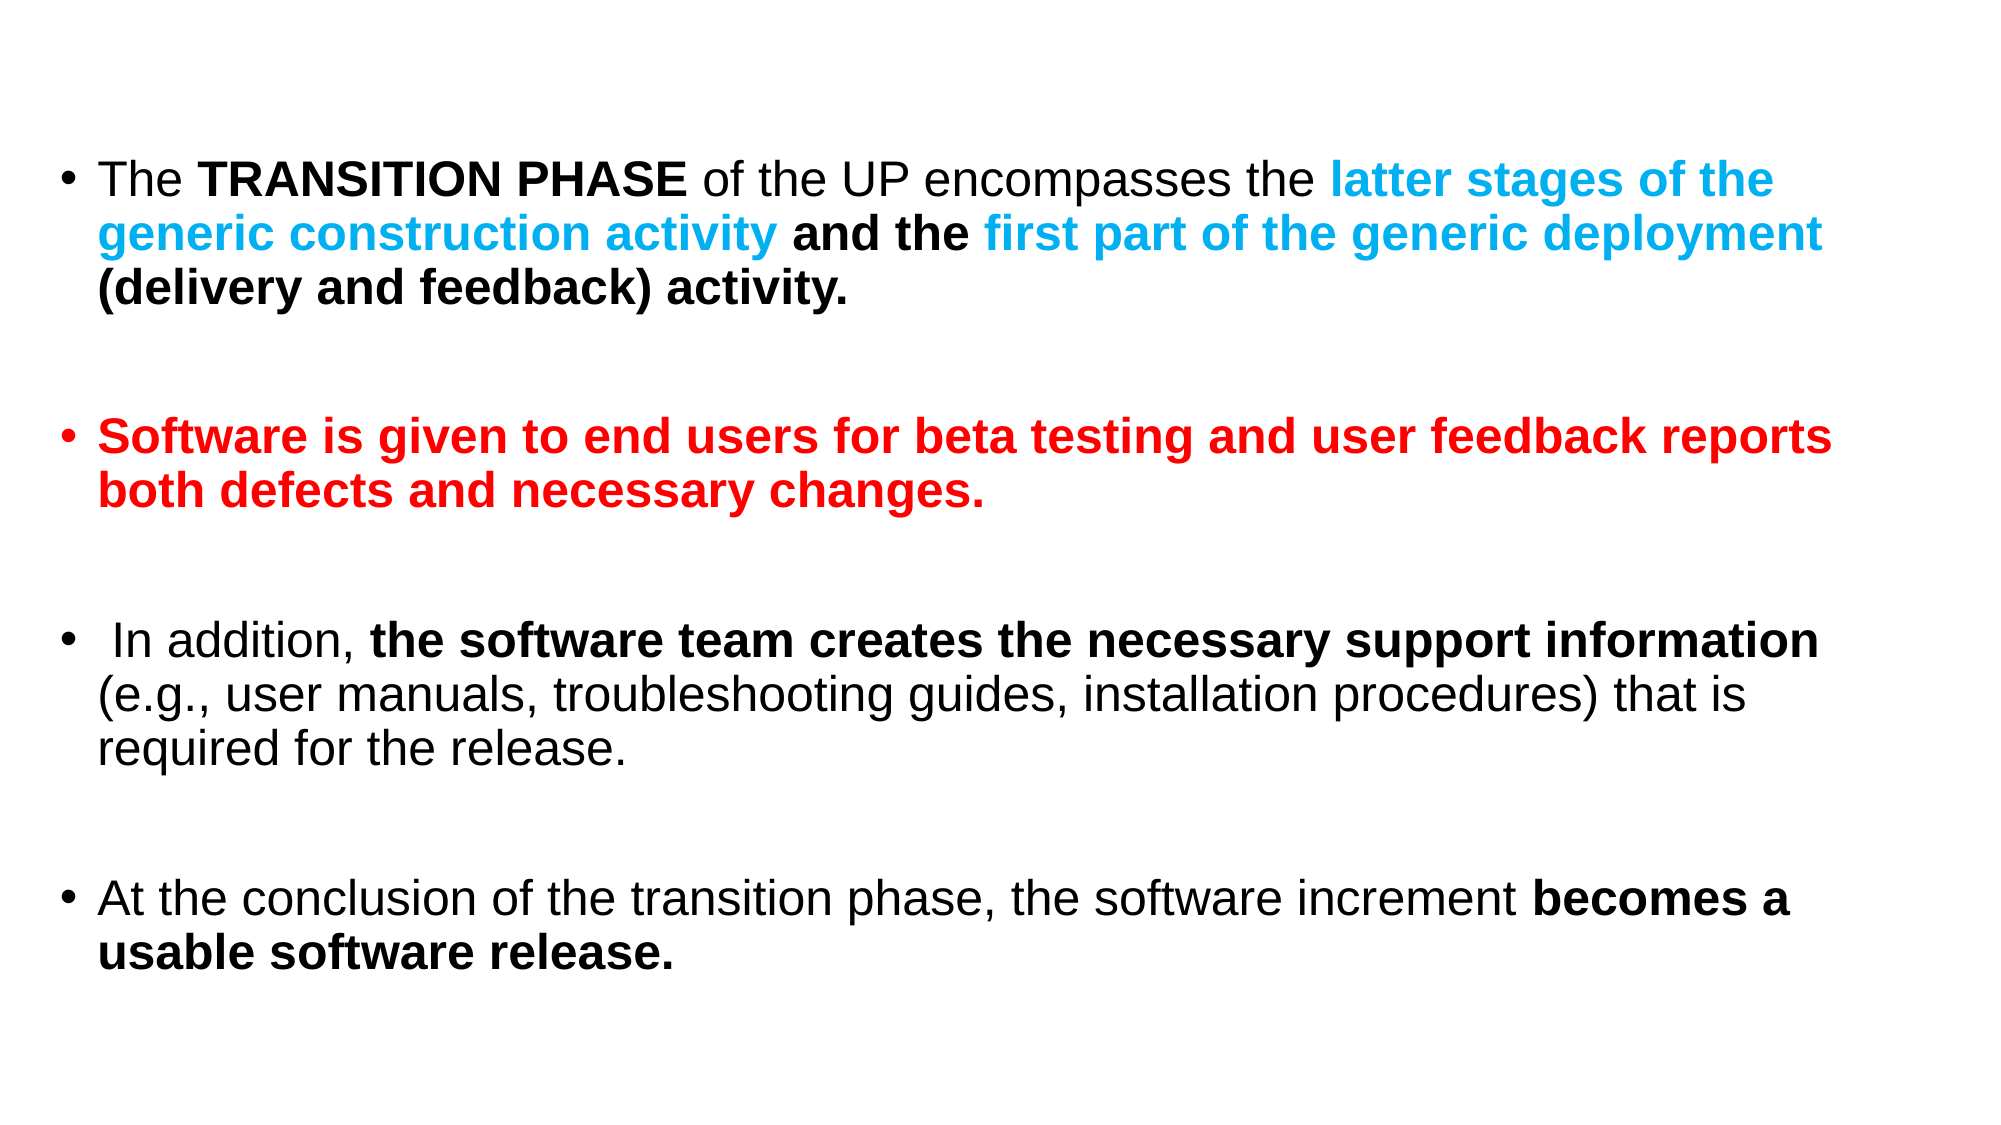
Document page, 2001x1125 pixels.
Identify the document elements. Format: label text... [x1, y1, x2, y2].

list The TRANSITION PHASE of the UP encompasses the latter stages of the generic construction activity and the first part of the generic deployment (delivery and feedback) activity. Software is given to end users for beta testing and user feedback reports both defects and necessary changes. In addition, the software team creates the necessary support information (e.g., user manuals, troubleshooting guides, installation procedures) that is required for the release. At the conclusion of the transition phase, the software increment becomes a usable software release. [44, 64, 1957, 1079]
